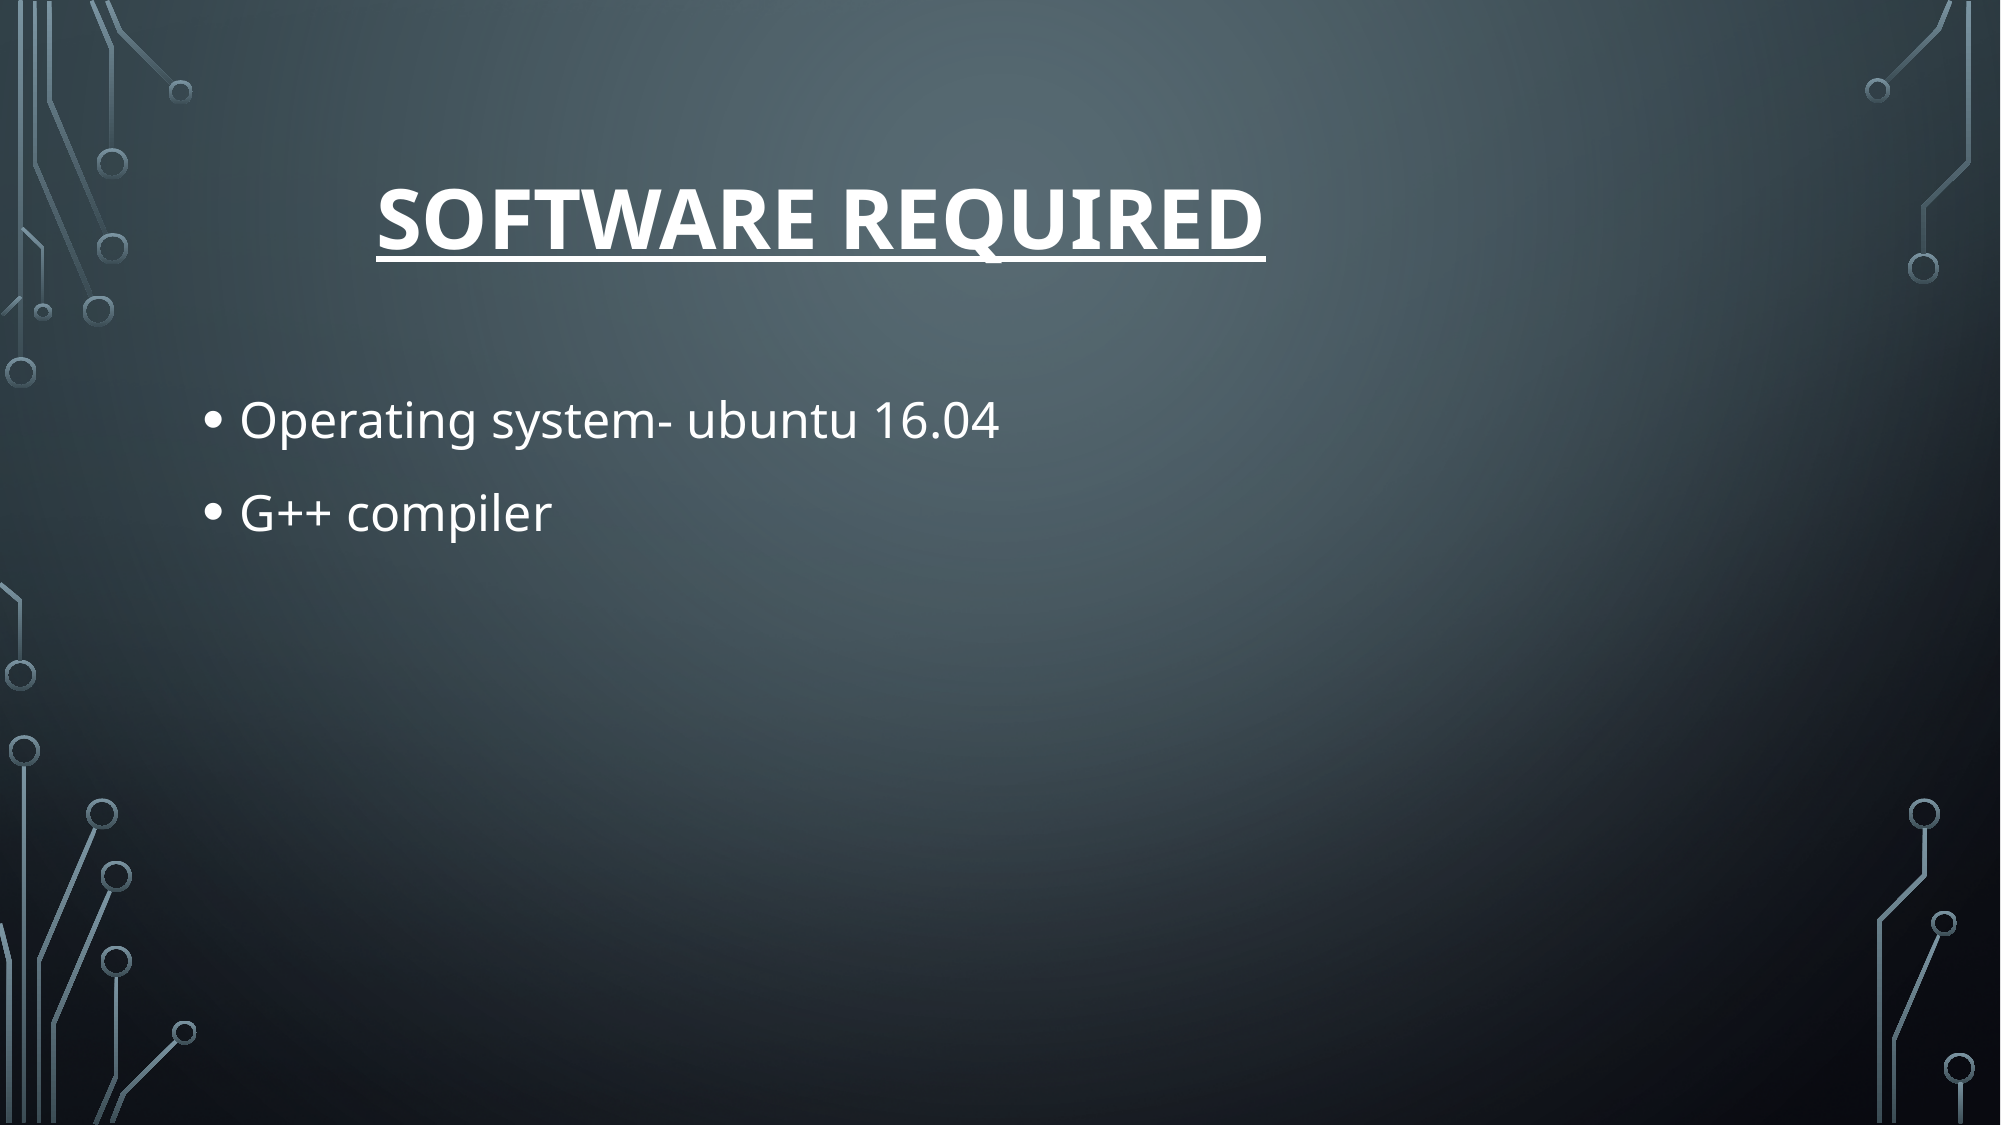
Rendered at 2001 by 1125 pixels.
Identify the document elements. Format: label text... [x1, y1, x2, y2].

list Operating system- ubuntu 16.04 G++ compiler [187, 369, 1813, 950]
title Software required [187, 101, 1813, 344]
